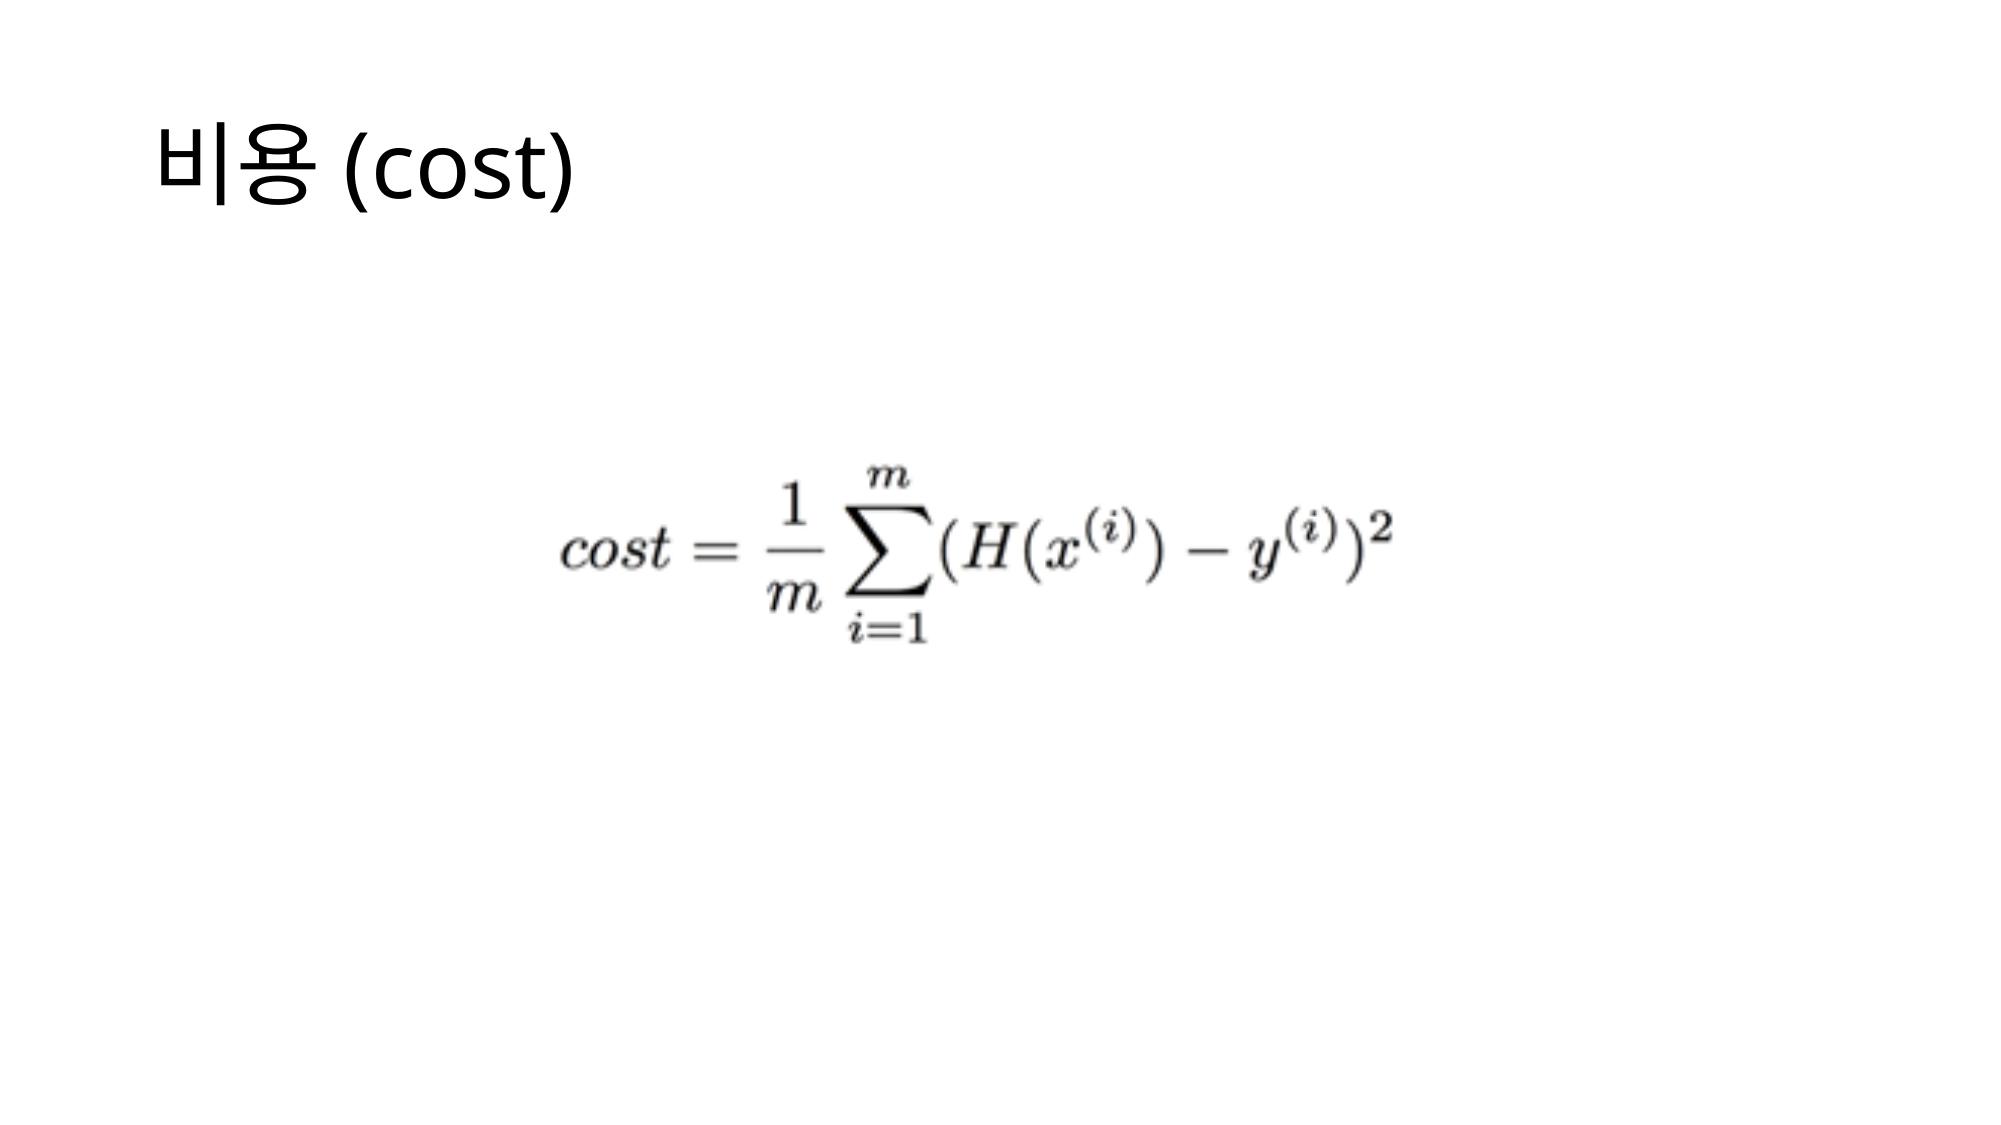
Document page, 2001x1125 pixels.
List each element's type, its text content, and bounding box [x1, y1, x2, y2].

title 비용(cost) [137, 59, 1863, 278]
picture [501, 417, 1499, 708]
